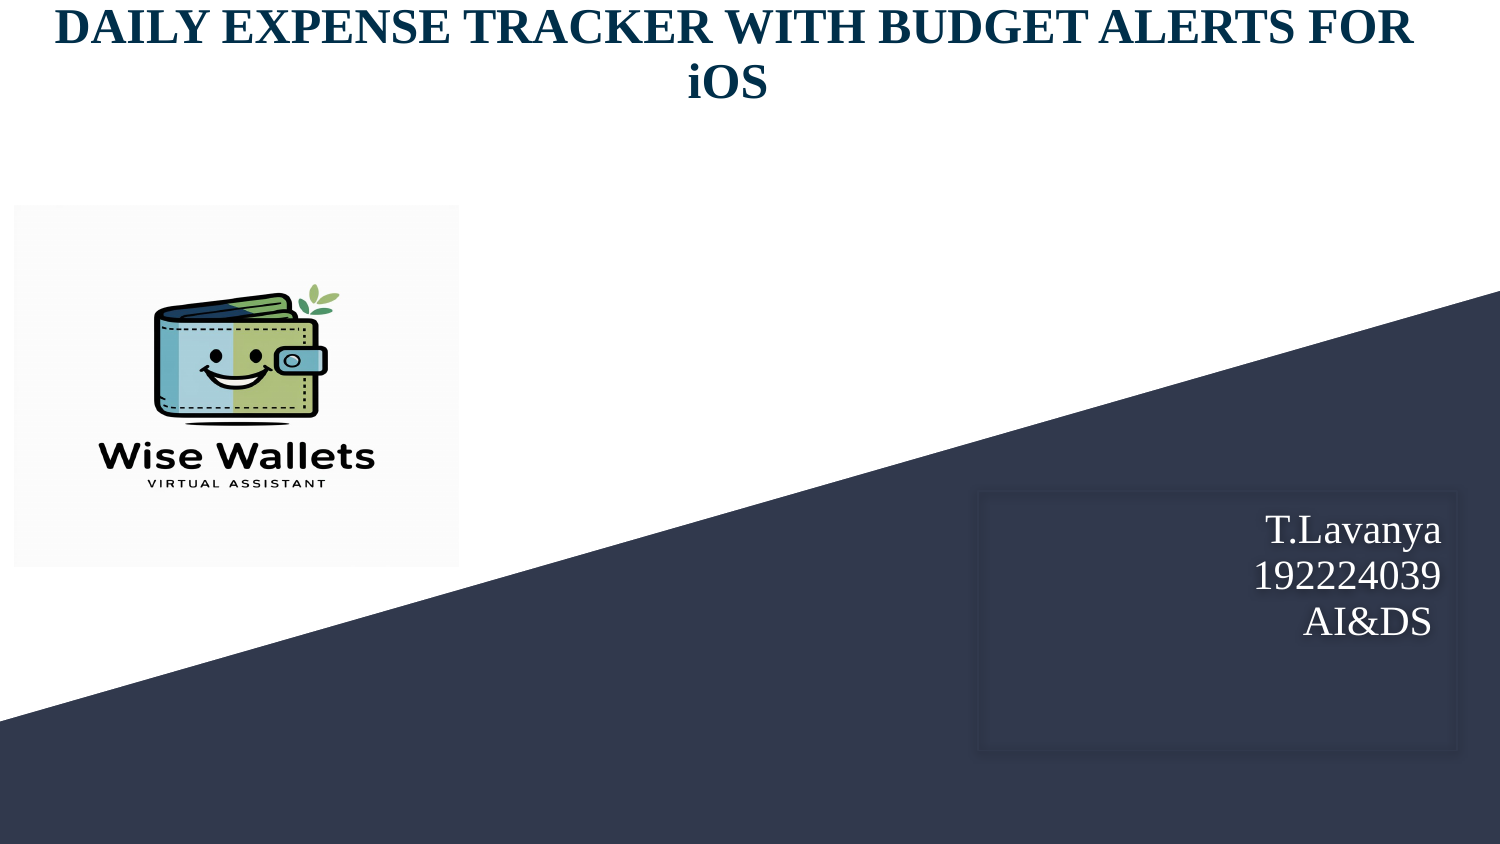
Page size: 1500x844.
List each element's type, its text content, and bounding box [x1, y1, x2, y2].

title DAILY EXPENSE TRACKER WITH BUDGET ALERTS FOR iOS [0, 0, 1469, 268]
subtitle T.Lavanya 192224039 AI&DS [978, 491, 1457, 751]
picture [14, 205, 459, 568]
